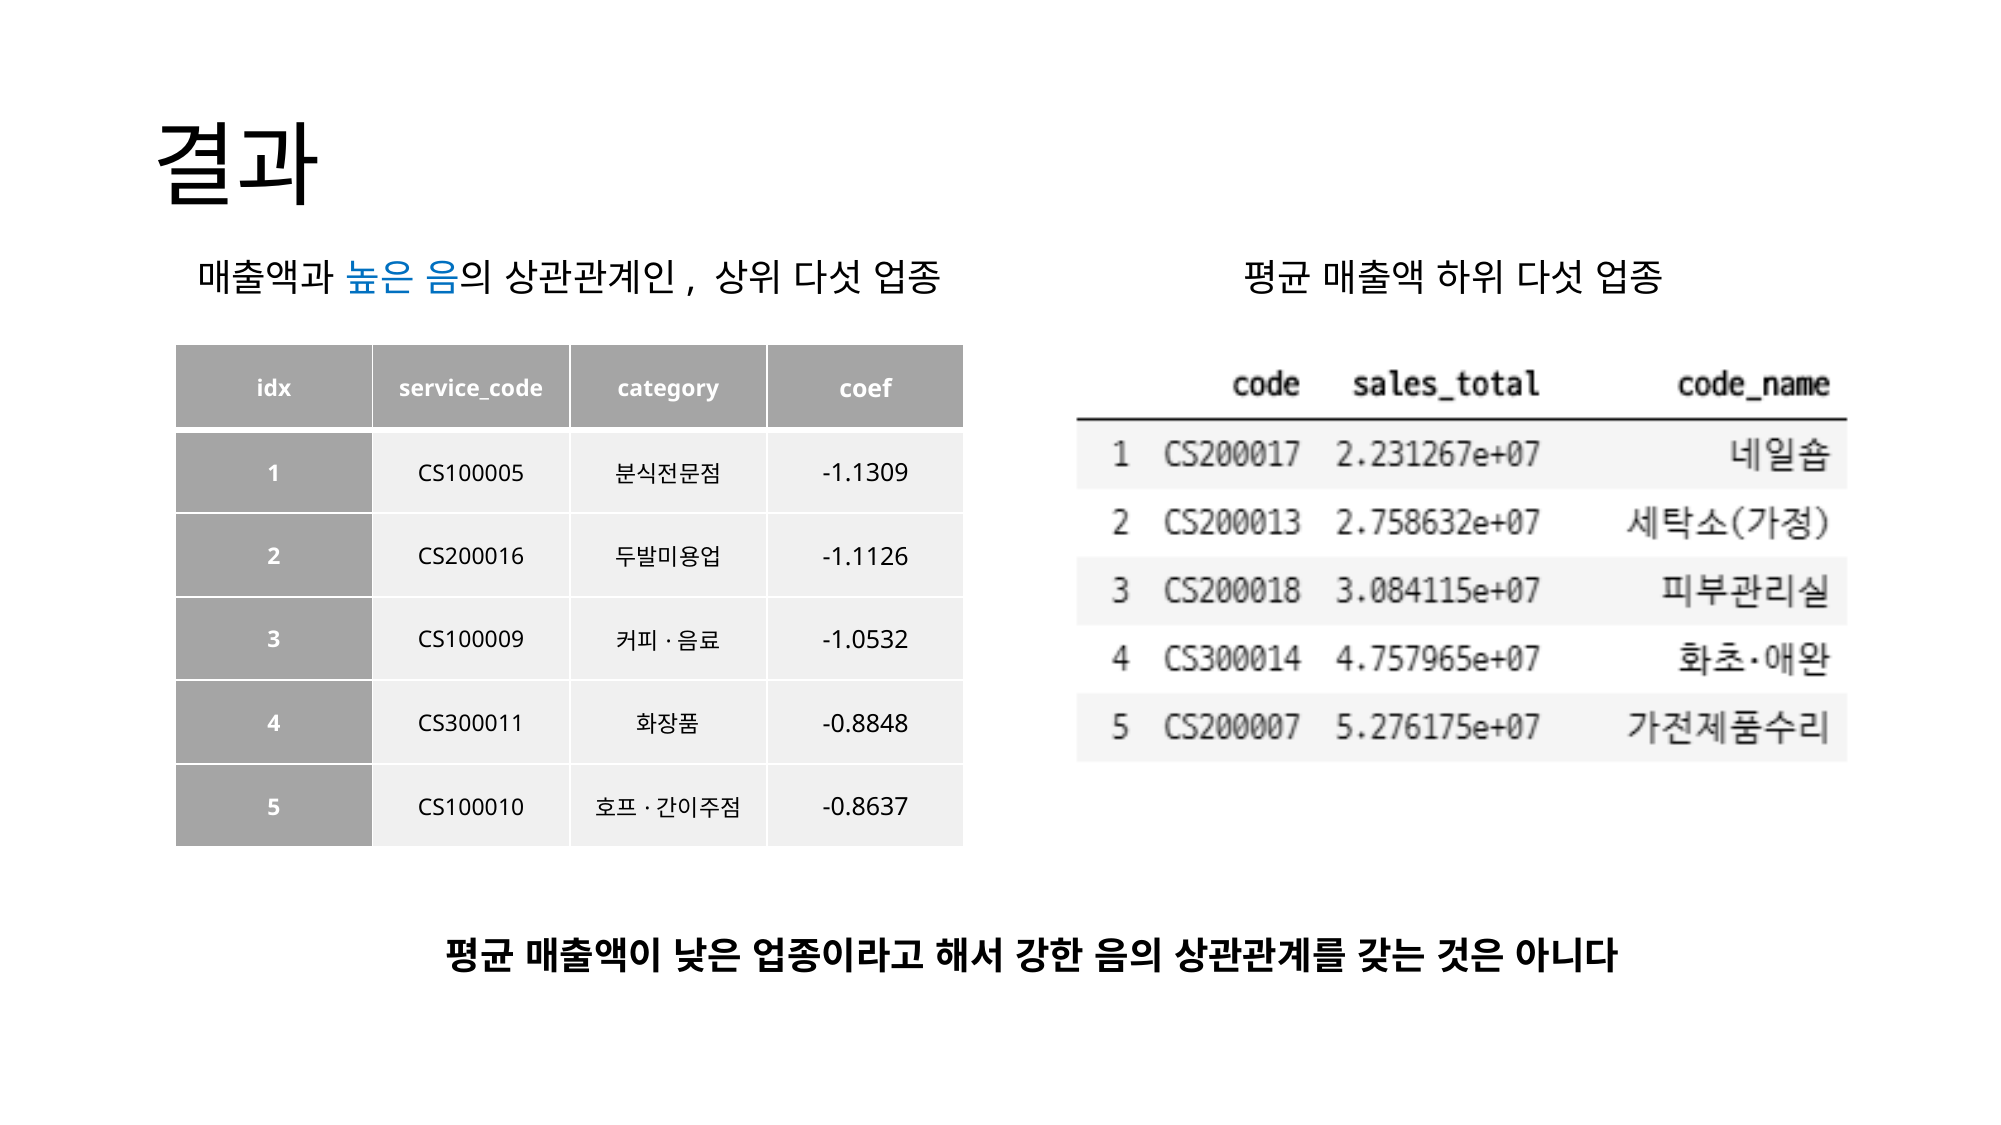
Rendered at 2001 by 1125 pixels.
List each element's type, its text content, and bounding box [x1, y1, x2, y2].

table_cell 1 [176, 433, 372, 512]
table_cell 분식전문점 [571, 433, 766, 512]
text_box 매출액과 높은 음의 상관관계인, 상위 다섯 업종 [139, 246, 1000, 307]
table_cell 3 [176, 598, 372, 679]
text_box 평균 매출액이 낮은 업종이라고 해서 강한 음의 상관관계를 갖는 것은 아니다 [292, 925, 1774, 985]
table_cell 화장품 [571, 681, 766, 763]
table_cell CS100010 [373, 765, 569, 846]
table_header service_code [373, 345, 569, 427]
table_cell 5 [176, 765, 372, 846]
table_cell CS200016 [373, 514, 569, 596]
table_cell 2 [176, 514, 372, 596]
table_header coef [768, 345, 963, 427]
table_header idx [176, 345, 372, 427]
table_header category [571, 345, 766, 427]
table_cell 호프·간이주점 [571, 765, 766, 846]
text_box 평균 매출액 하위 다섯 업종 [1023, 246, 1885, 307]
table_cell CS100005 [373, 433, 569, 512]
table_cell -1.1126 [768, 514, 963, 596]
table_cell CS300011 [373, 681, 569, 763]
table_cell 4 [176, 681, 372, 763]
title 결과 [137, 59, 1863, 278]
table_cell -0.8848 [768, 681, 963, 763]
table_cell CS100009 [373, 598, 569, 679]
table_cell -1.0532 [768, 598, 963, 679]
table_cell 커피·음료 [571, 598, 766, 679]
table_cell 두발미용업 [571, 514, 766, 596]
picture [1070, 343, 1863, 771]
table_cell -1.1309 [768, 433, 963, 512]
table_cell -0.8637 [768, 765, 963, 846]
